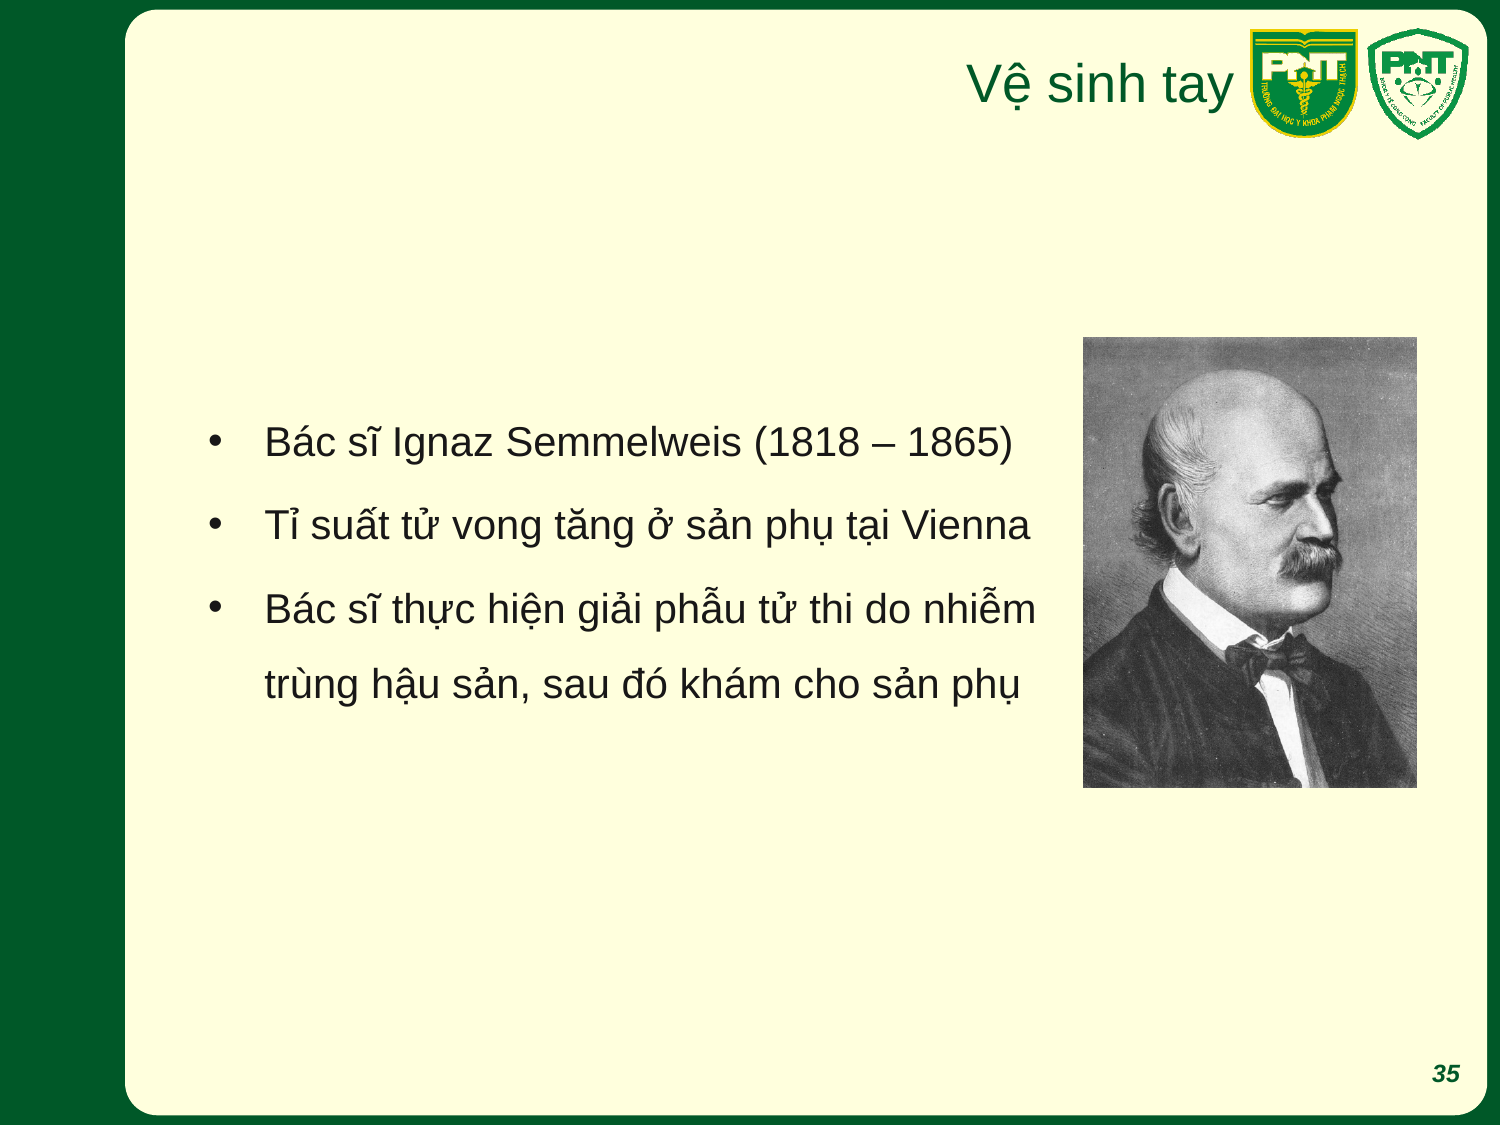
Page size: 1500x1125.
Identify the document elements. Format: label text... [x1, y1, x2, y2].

slide_number 35 [1175, 1042, 1475, 1103]
picture [1251, 29, 1358, 138]
picture [1083, 337, 1417, 788]
title Vệ sinh tay [142, 24, 1251, 138]
list Bác sĩ Ignaz Semmelweis (1818 – 1865) Tỉ suất tử vong tăng ở sản phụ tại Vienna Bác sĩ thực hiện giải phẫu tử thi do nhiễm trùng hậu sản, sau đó khám cho sản phụ [192, 149, 1426, 1031]
picture [1362, 23, 1473, 144]
